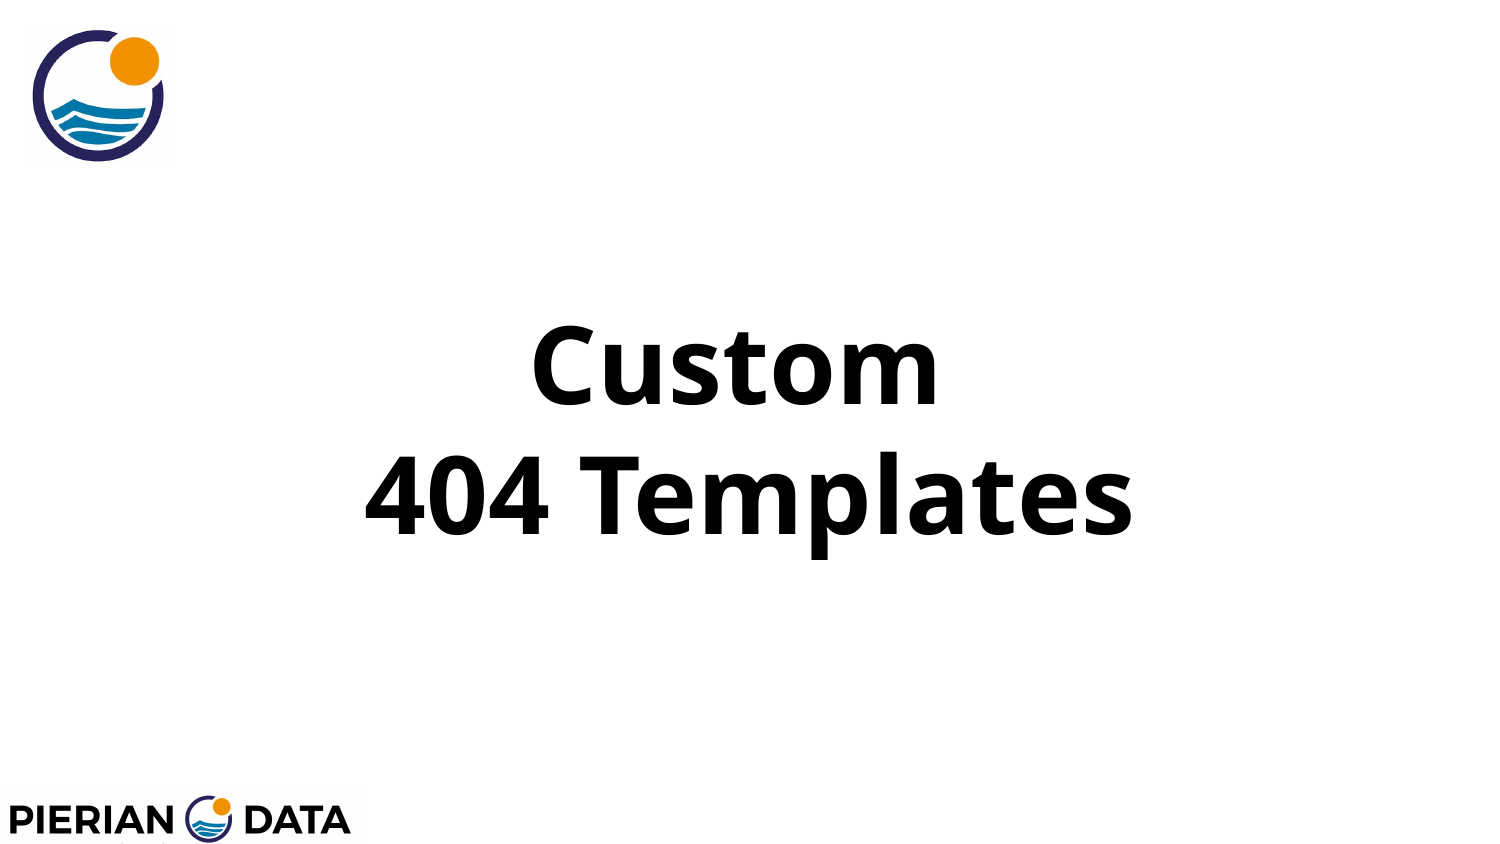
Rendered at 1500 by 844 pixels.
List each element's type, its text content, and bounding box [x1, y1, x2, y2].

picture [0, 787, 368, 844]
picture [24, 24, 172, 167]
title Custom 404 Templates [51, 234, 1449, 572]
